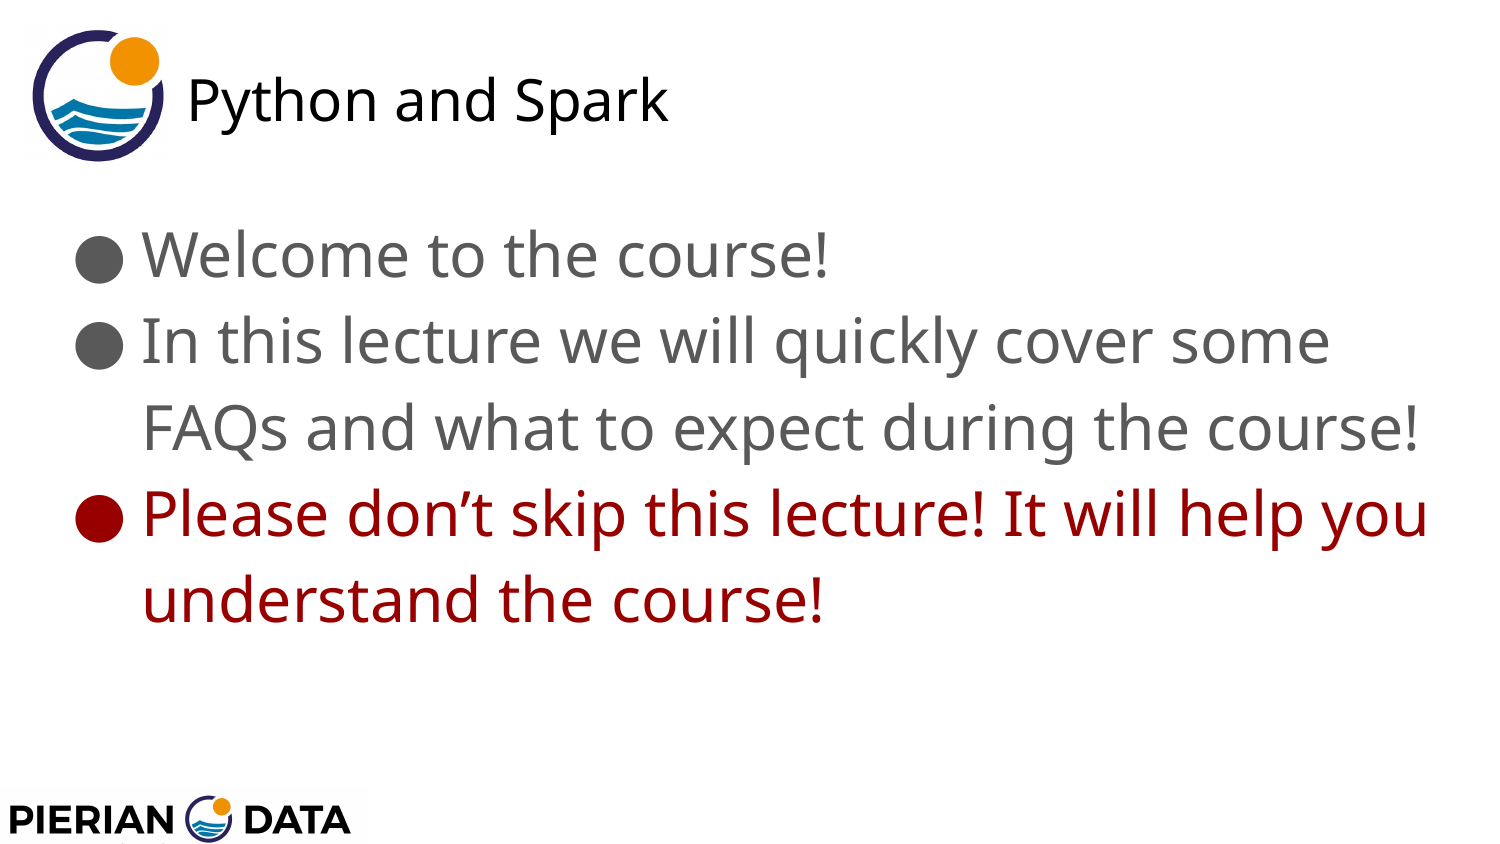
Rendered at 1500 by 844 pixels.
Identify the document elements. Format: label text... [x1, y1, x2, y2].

picture [24, 24, 172, 167]
picture [0, 787, 368, 844]
title Python and Spark [176, 48, 1449, 143]
list Welcome to the course! In this lecture we will quickly cover some FAQs and what to expect during the course! Please don’t skip this lecture! It will help you understand the course! [51, 189, 1449, 750]
